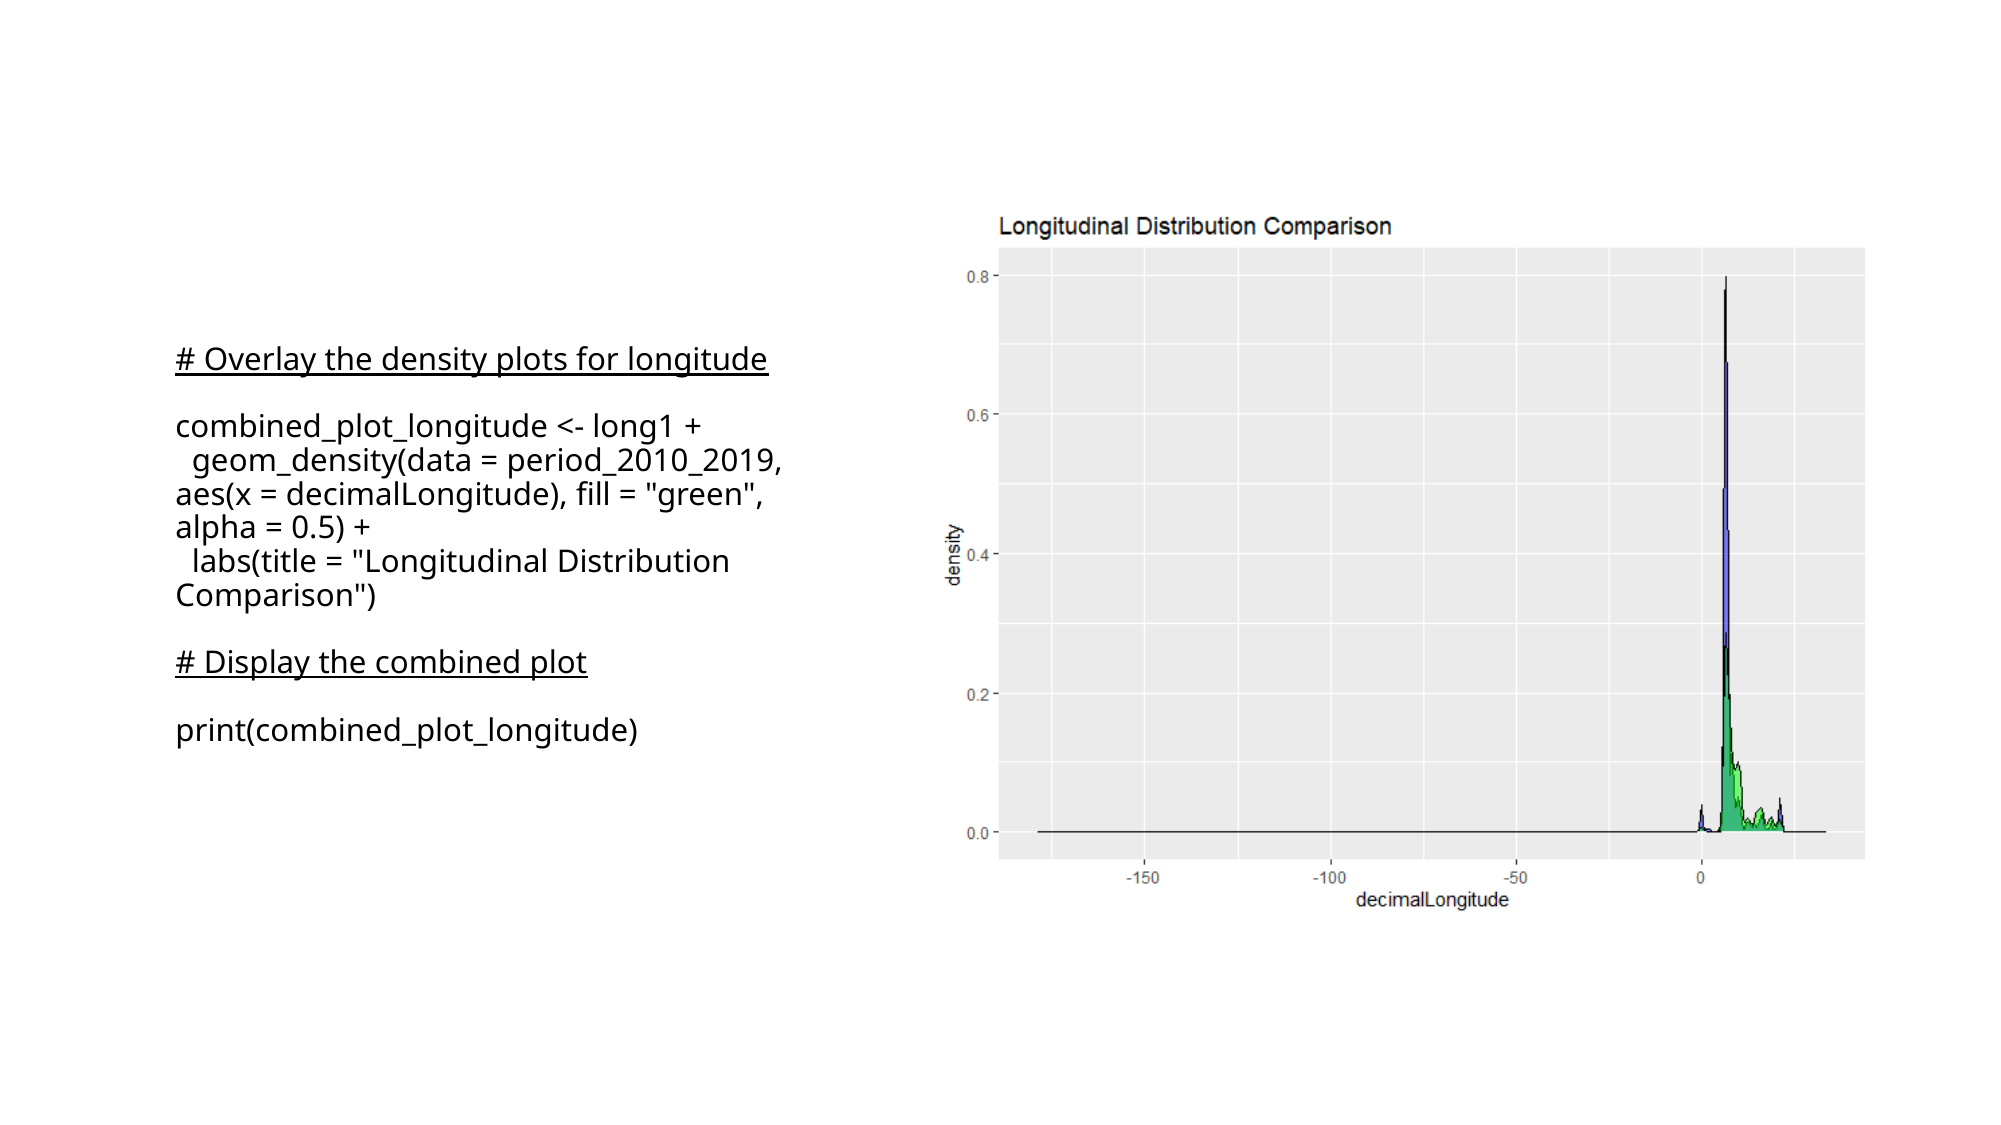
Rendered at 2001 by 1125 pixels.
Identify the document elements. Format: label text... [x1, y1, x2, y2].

title # Overlay the density plots for longitude combined_plot_longitude <- long1 + geom_density(data = period_2010_2019, aes(x = decimalLongitude), fill = "green", alpha = 0.5) + labs(title = "Longitudinal Distribution Comparison") # Display the combined plot print(combined_plot_longitude) [160, 249, 821, 842]
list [933, 205, 1877, 920]
